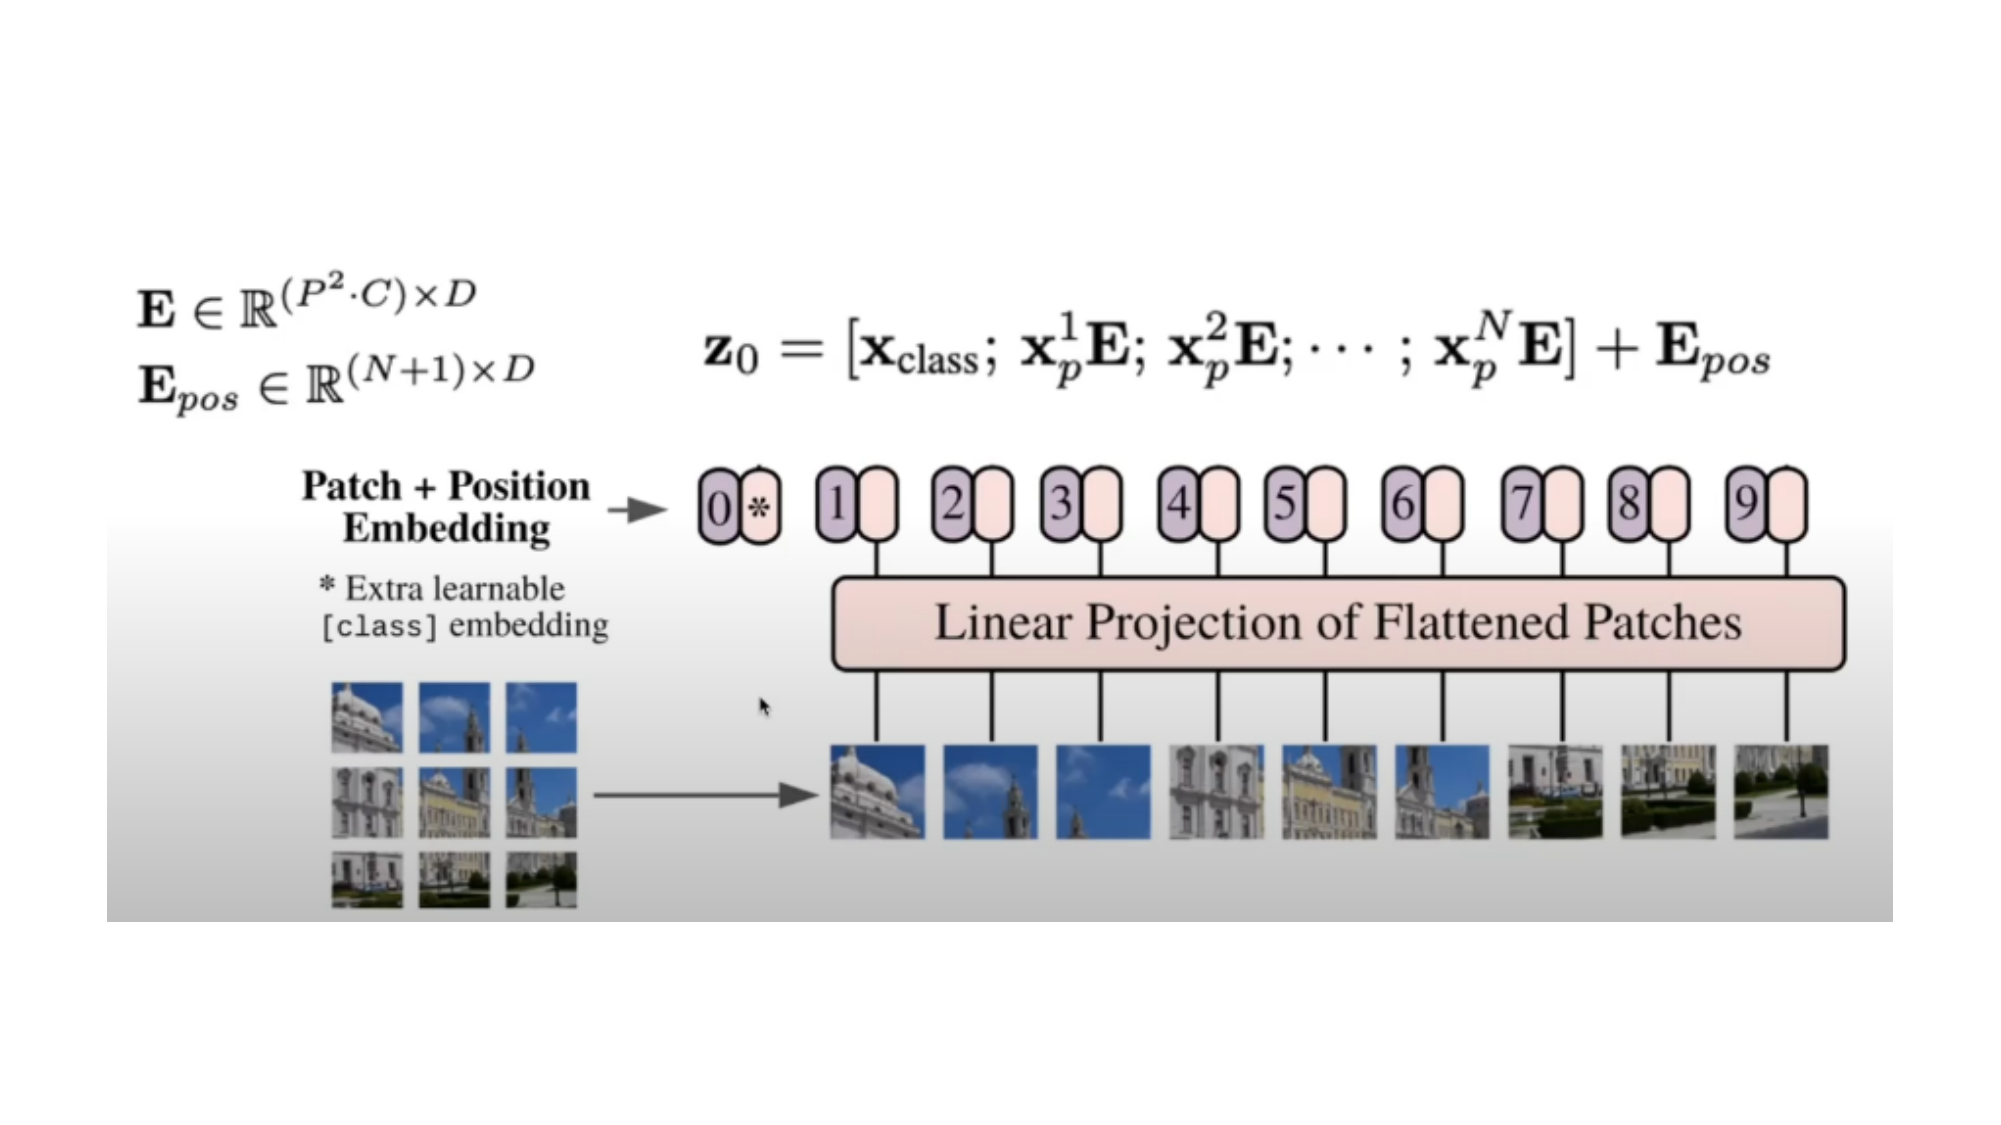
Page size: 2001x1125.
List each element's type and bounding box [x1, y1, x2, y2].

picture [107, 203, 1893, 922]
